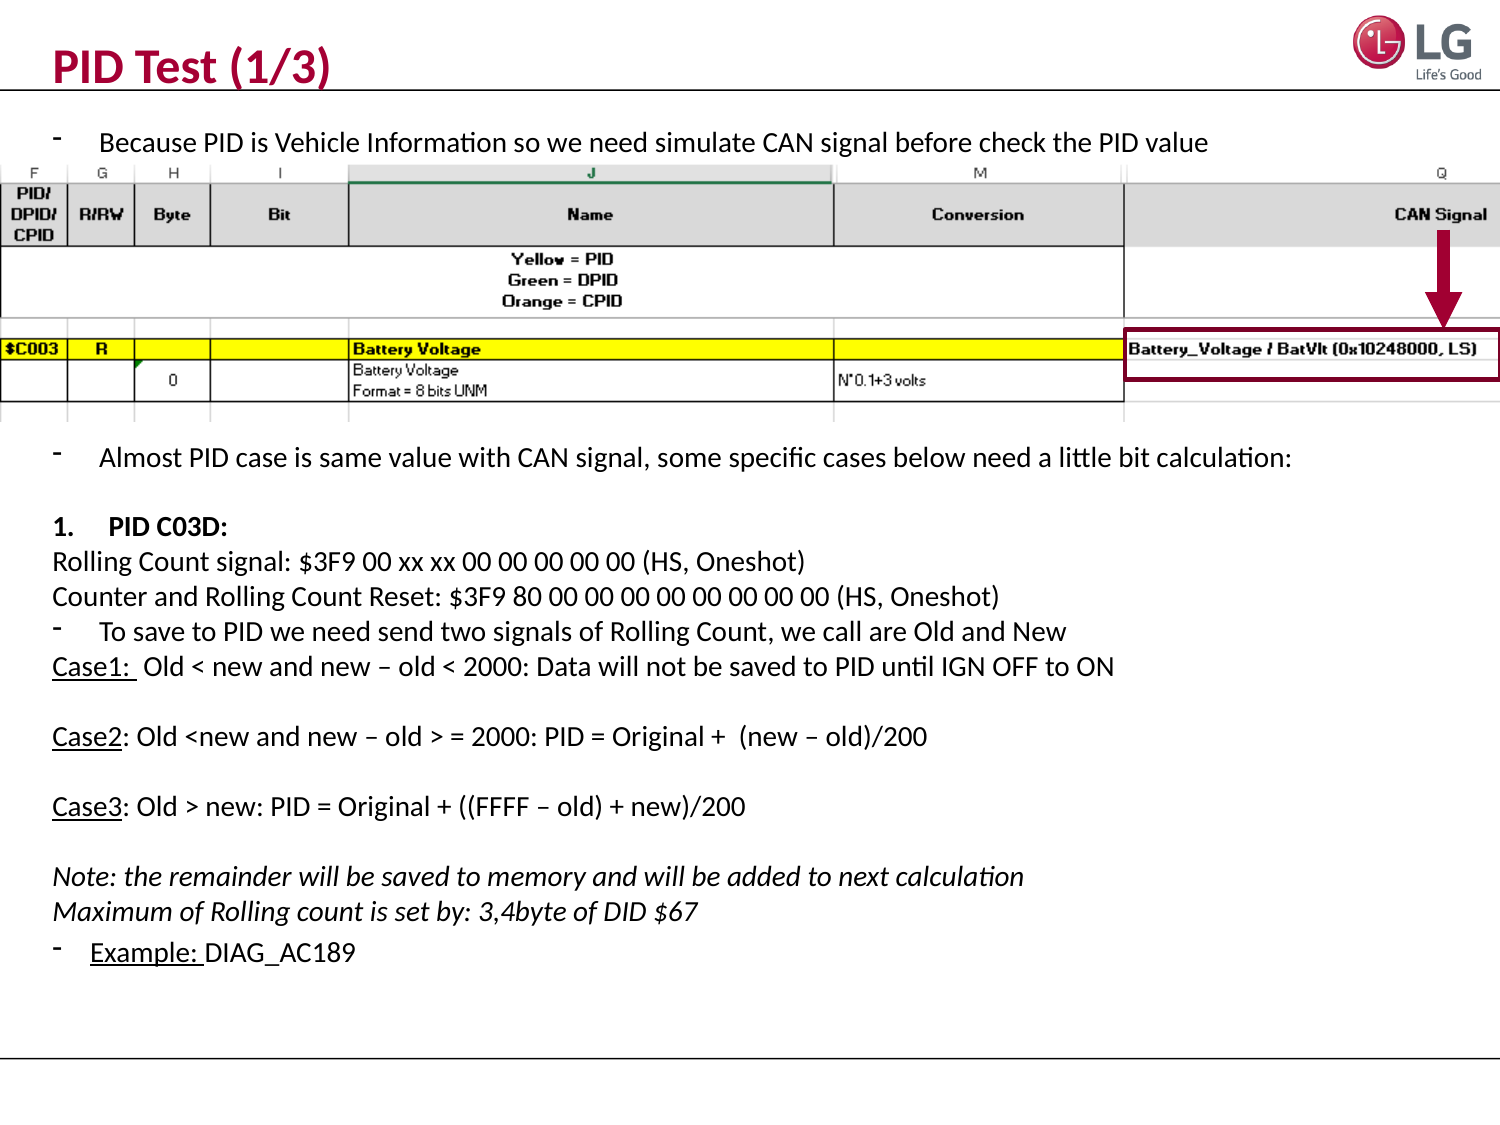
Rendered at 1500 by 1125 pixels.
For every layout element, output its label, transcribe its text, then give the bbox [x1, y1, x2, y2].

picture [1351, 5, 1482, 82]
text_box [0, 162, 1500, 422]
text_box [40, 430, 1466, 875]
text_box Because PID is Vehicle Information so we need simulate CAN signal before check the PID value Almost PID case is same value with CAN signal, some specific cases below need a little bit calculation: PID C03D: Rolling Count signal: $3F9 00 xx xx 00 00 00 00 00 (HS, Oneshot) Counter and Rolling Count Reset: $3F9 80 00 00 00 00 00 00 00 00 (HS, Oneshot) To save to PID we need send two signals of Rolling Count, we call are Old and New Case1: Old < new and new – old < 2000: Data will not be saved to PID until IGN OFF to ON Case2: Old <new and new – old > = 2000: PID = Original + (new – old)/200 Case3: Old > new: PID = Original + ((FFFF – old) + new)/200 Note: the remainder will be saved to memory and will be added to next calculation Maximum of Rolling count is set by: 3,4byte of DID $67 Example: DIAG_AC189 [37, 430, 1448, 976]
text_box Because PID is Vehicle Information so we need simulate CAN signal before check the PID value Almost PID case is same value with CAN signal, some specific cases below need a little bit calculation: PID C03D: Rolling Count signal: $3F9 00 xx xx 00 00 00 00 00 (HS, Oneshot) Counter and Rolling Count Reset: $3F9 80 00 00 00 00 00 00 00 00 (HS, Oneshot) To save to PID we need send two signals of Rolling Count, we call are Old and New Case1: Old < new and new – old < 2000: Data will not be saved to PID until IGN OFF to ON Case2: Old <new and new – old > = 2000: PID = Original + (new – old)/200 Case3: Old > new: PID = Original + ((FFFF – old) + new)/200 Note: the remainder will be saved to memory and will be added to next calculation Maximum of Rolling count is set by: 3,4byte of DID $67 Example: DIAG_AC189 [37, 115, 1448, 160]
title PID Test (1/3) [37, 41, 1338, 86]
